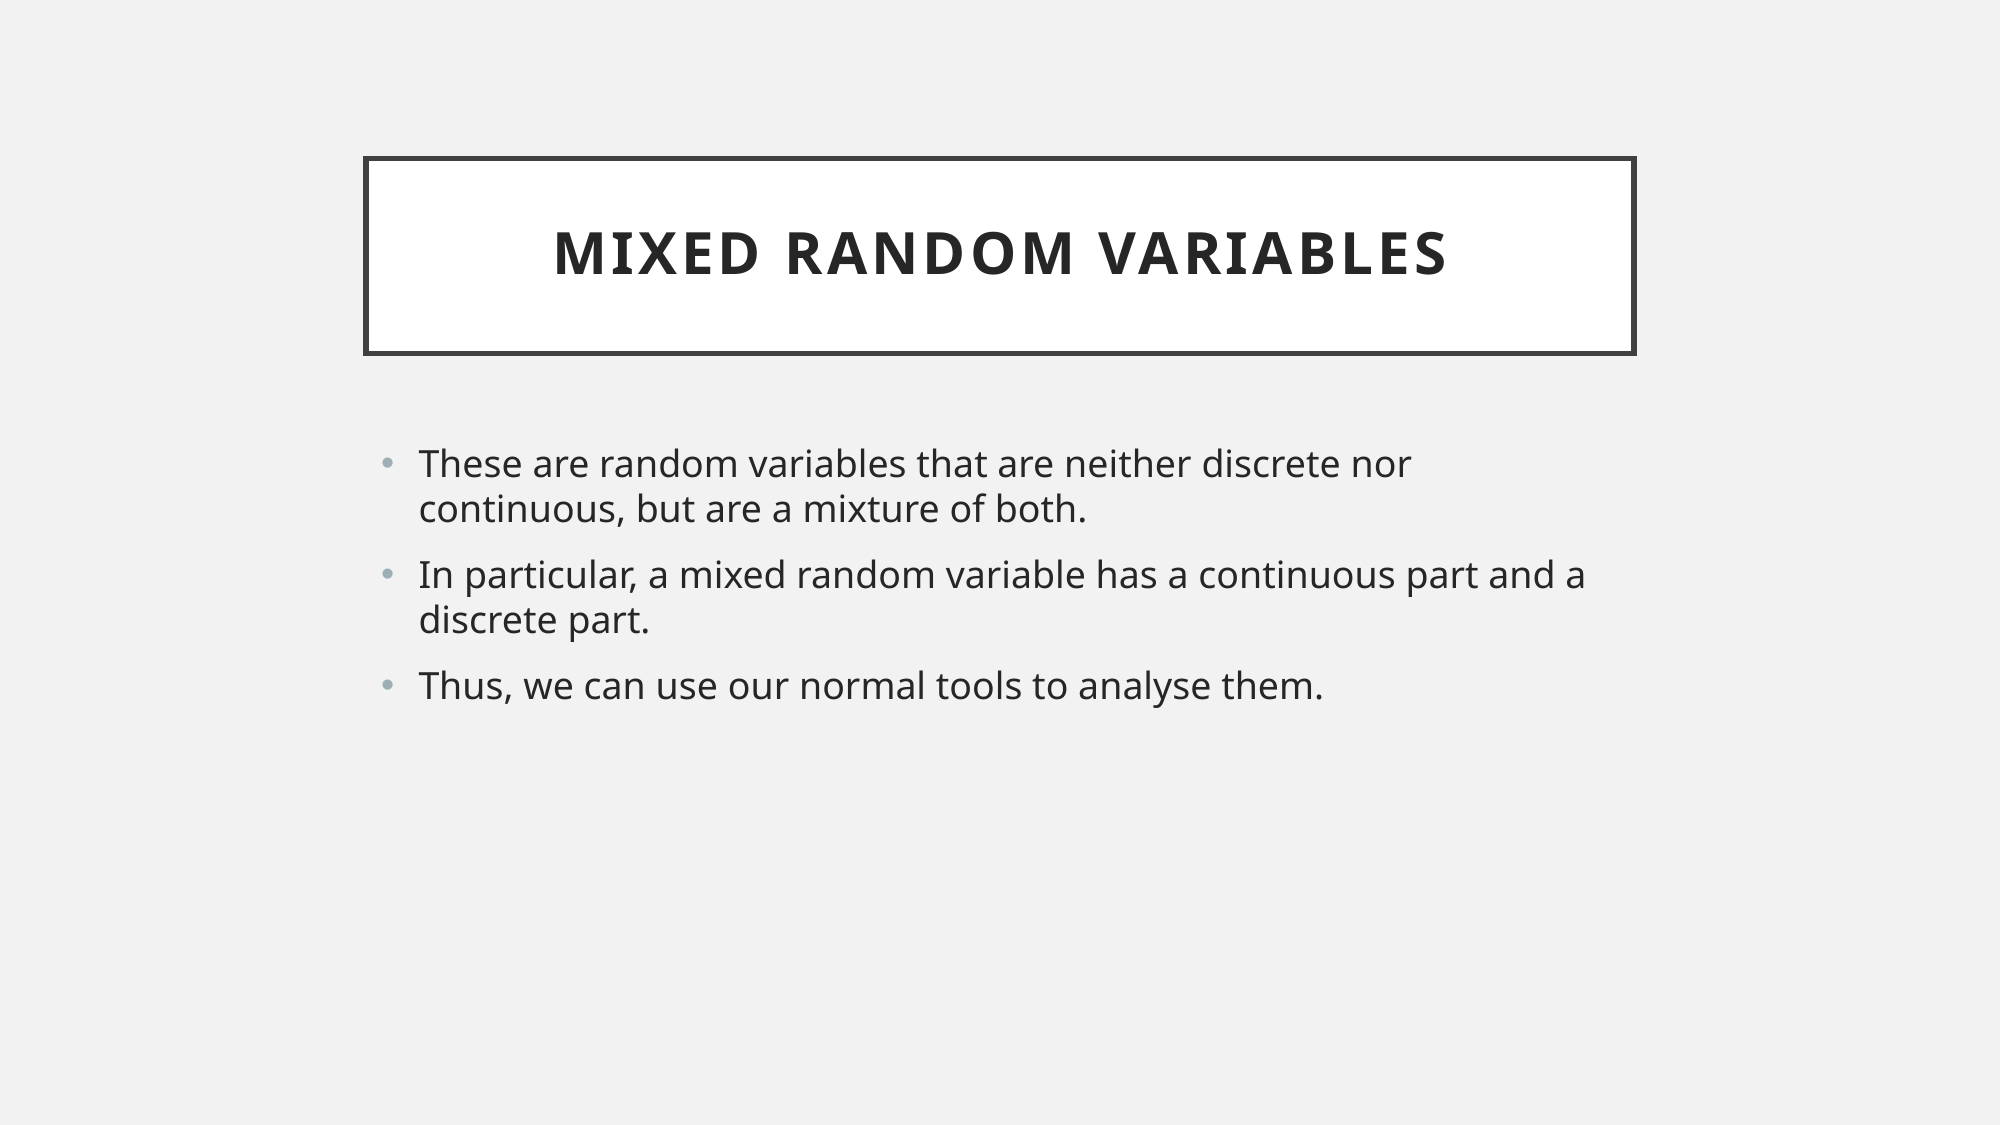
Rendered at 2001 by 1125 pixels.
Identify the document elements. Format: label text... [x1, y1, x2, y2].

list These are random variables that are neither discrete nor continuous, but are a mixture of both. In particular, a mixed random variable has a continuous part and a discrete part. Thus, we can use our normal tools to analyse them. [366, 432, 1634, 942]
title Mixed Random Variables [363, 156, 1637, 356]
